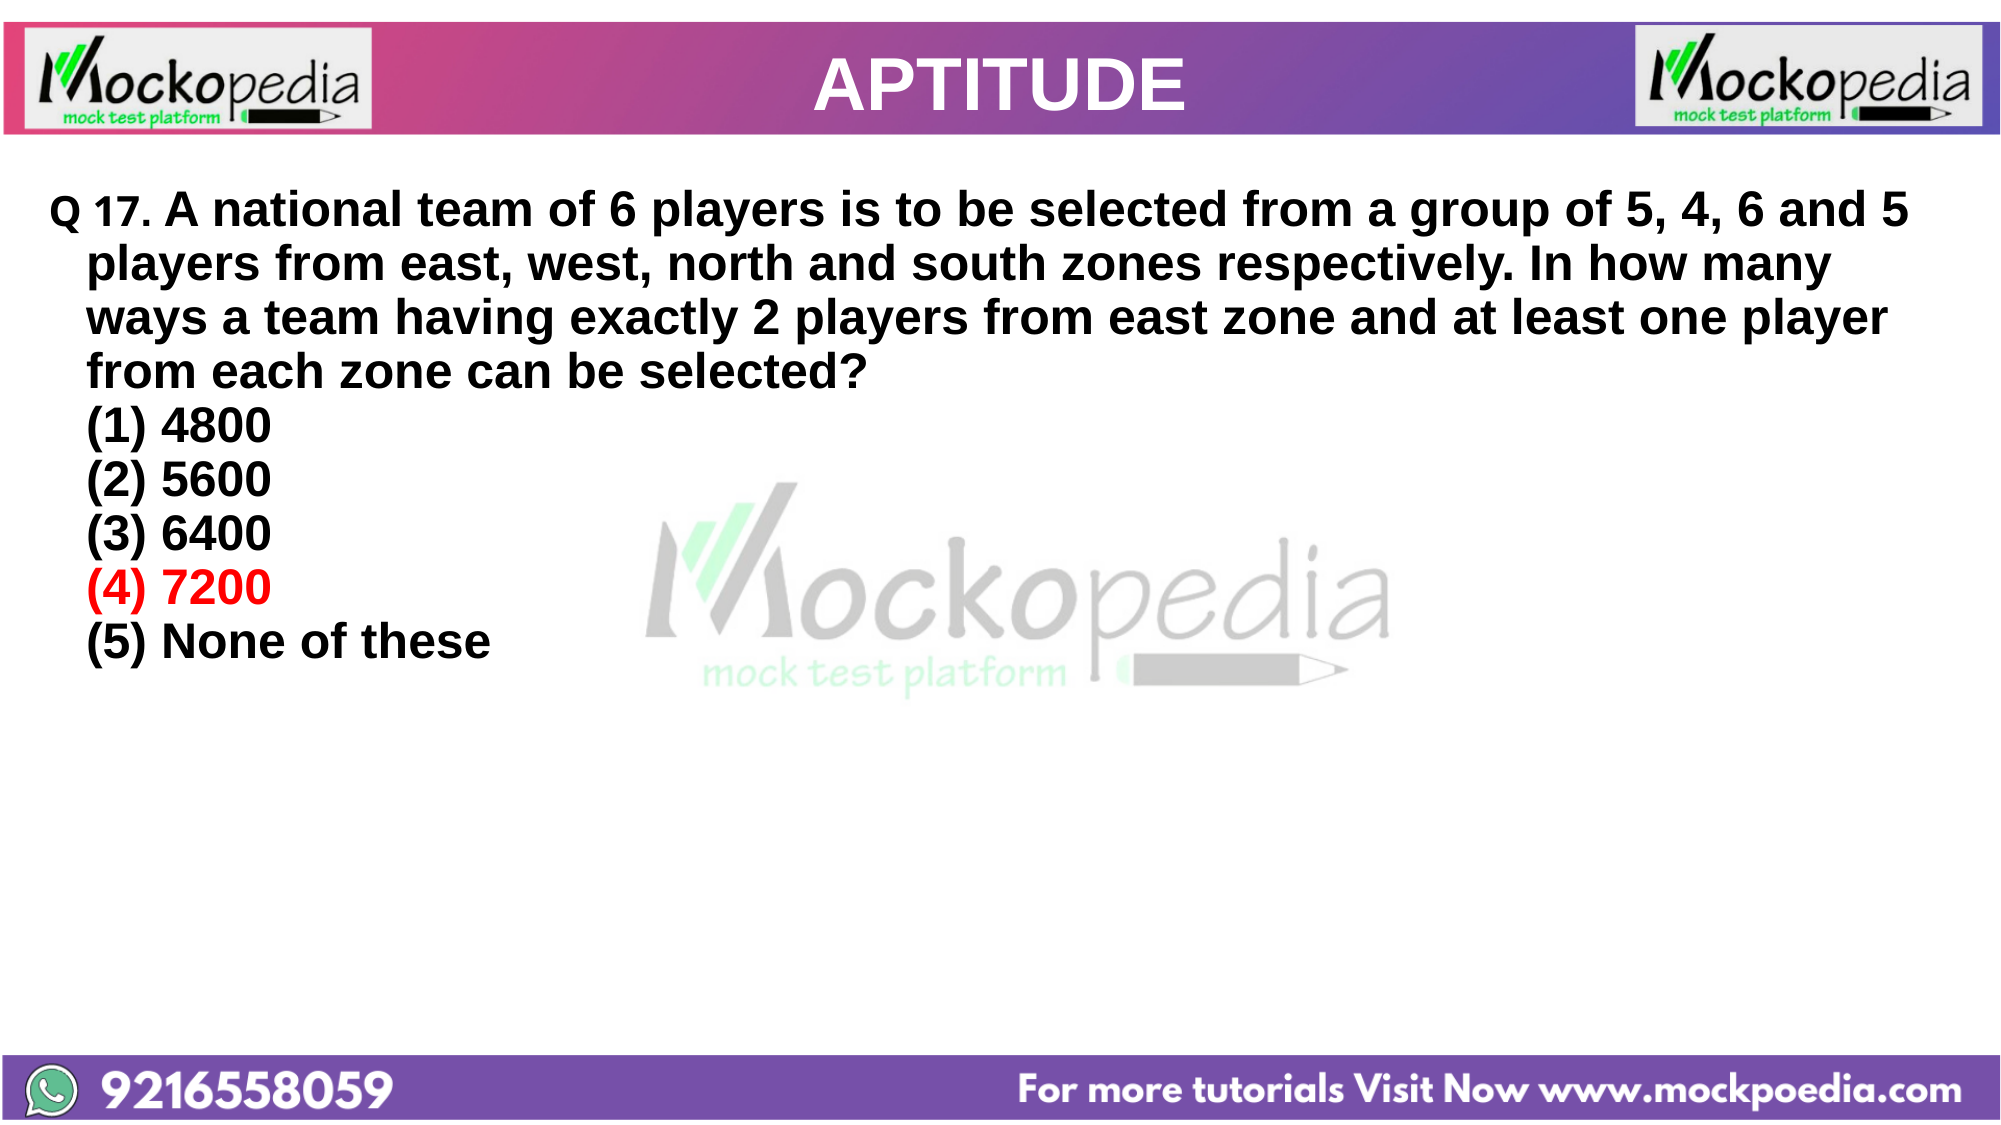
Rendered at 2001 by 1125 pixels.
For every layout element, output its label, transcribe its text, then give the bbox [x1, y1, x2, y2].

list Q 17. A national team of 6 players is to be selected from a group of 5, 4, 6 and 5 players from east, west, north and south zones respectively. In how many ways a team having exactly 2 players from east zone and at least one player from each zone can be selected? (1) 4800 (2) 5600 (3) 6400 (4) 7200 (5) None of these [33, 175, 1959, 1053]
title APTITUDE [41, 31, 1959, 142]
picture [0, 0, 2001, 1125]
